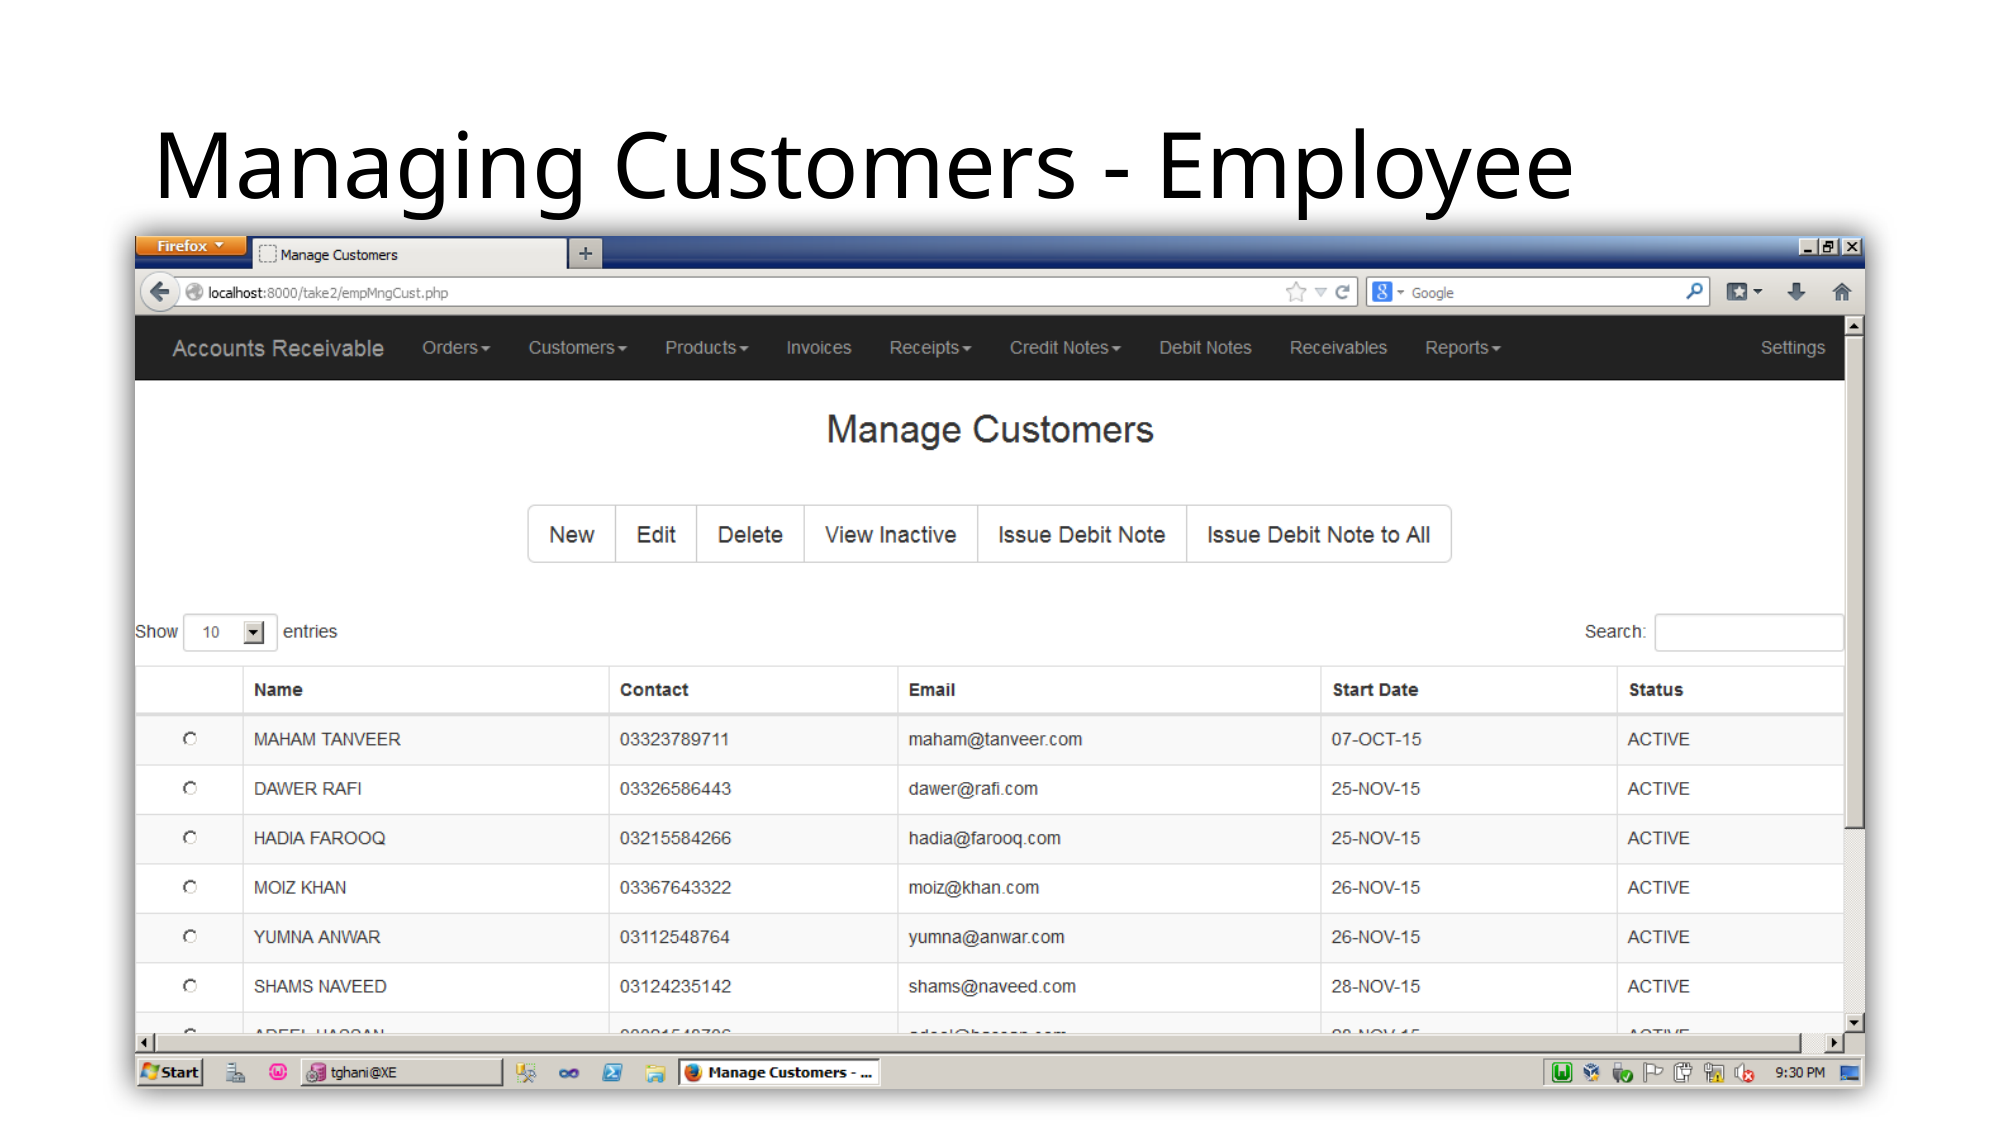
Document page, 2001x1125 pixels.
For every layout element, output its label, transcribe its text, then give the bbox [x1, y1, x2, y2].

title Managing Customers - Employee [137, 59, 1863, 236]
picture [135, 236, 1865, 1089]
